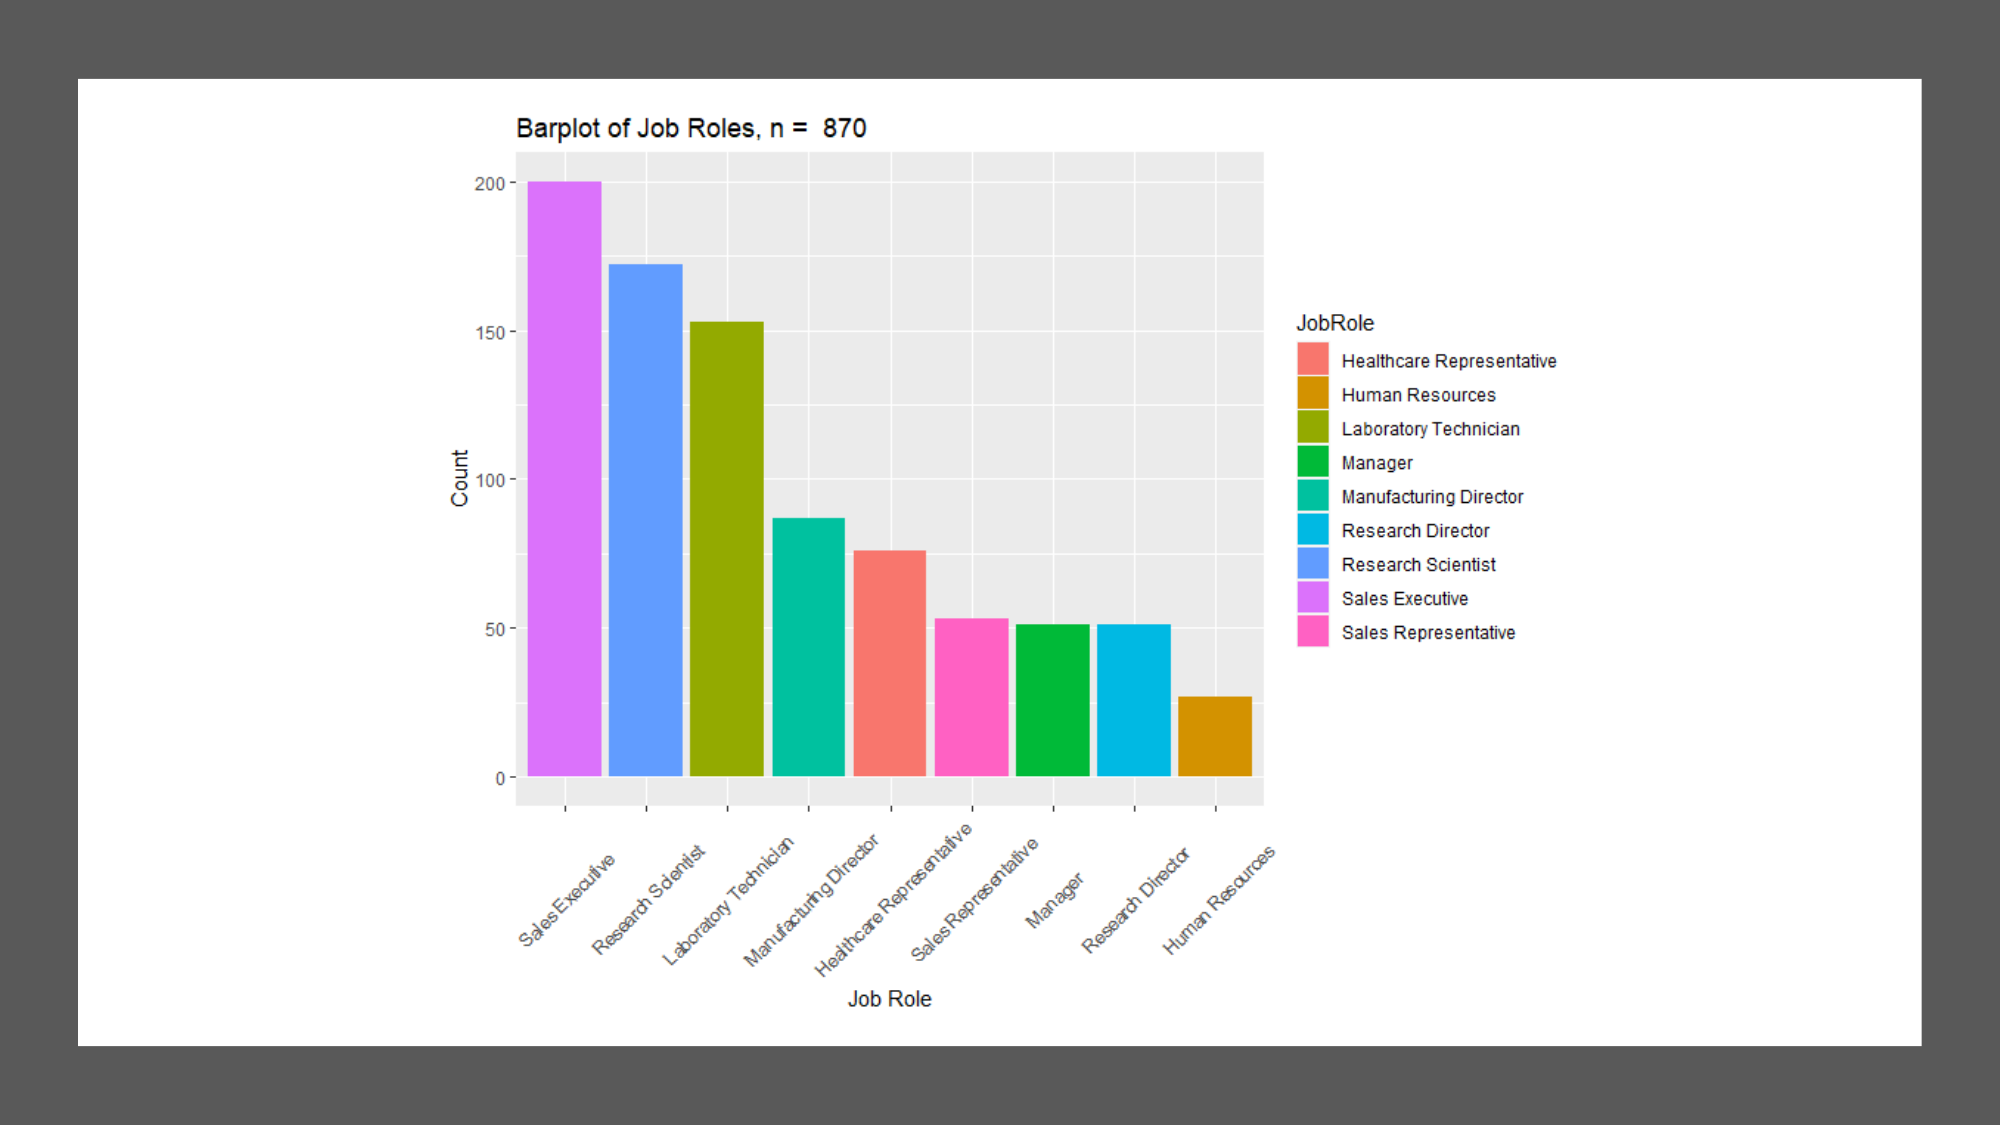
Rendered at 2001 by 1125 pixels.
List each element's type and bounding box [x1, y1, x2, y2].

text_box [0, 0, 2000, 1125]
text_box [77, 78, 1923, 1047]
list [438, 105, 1562, 1020]
